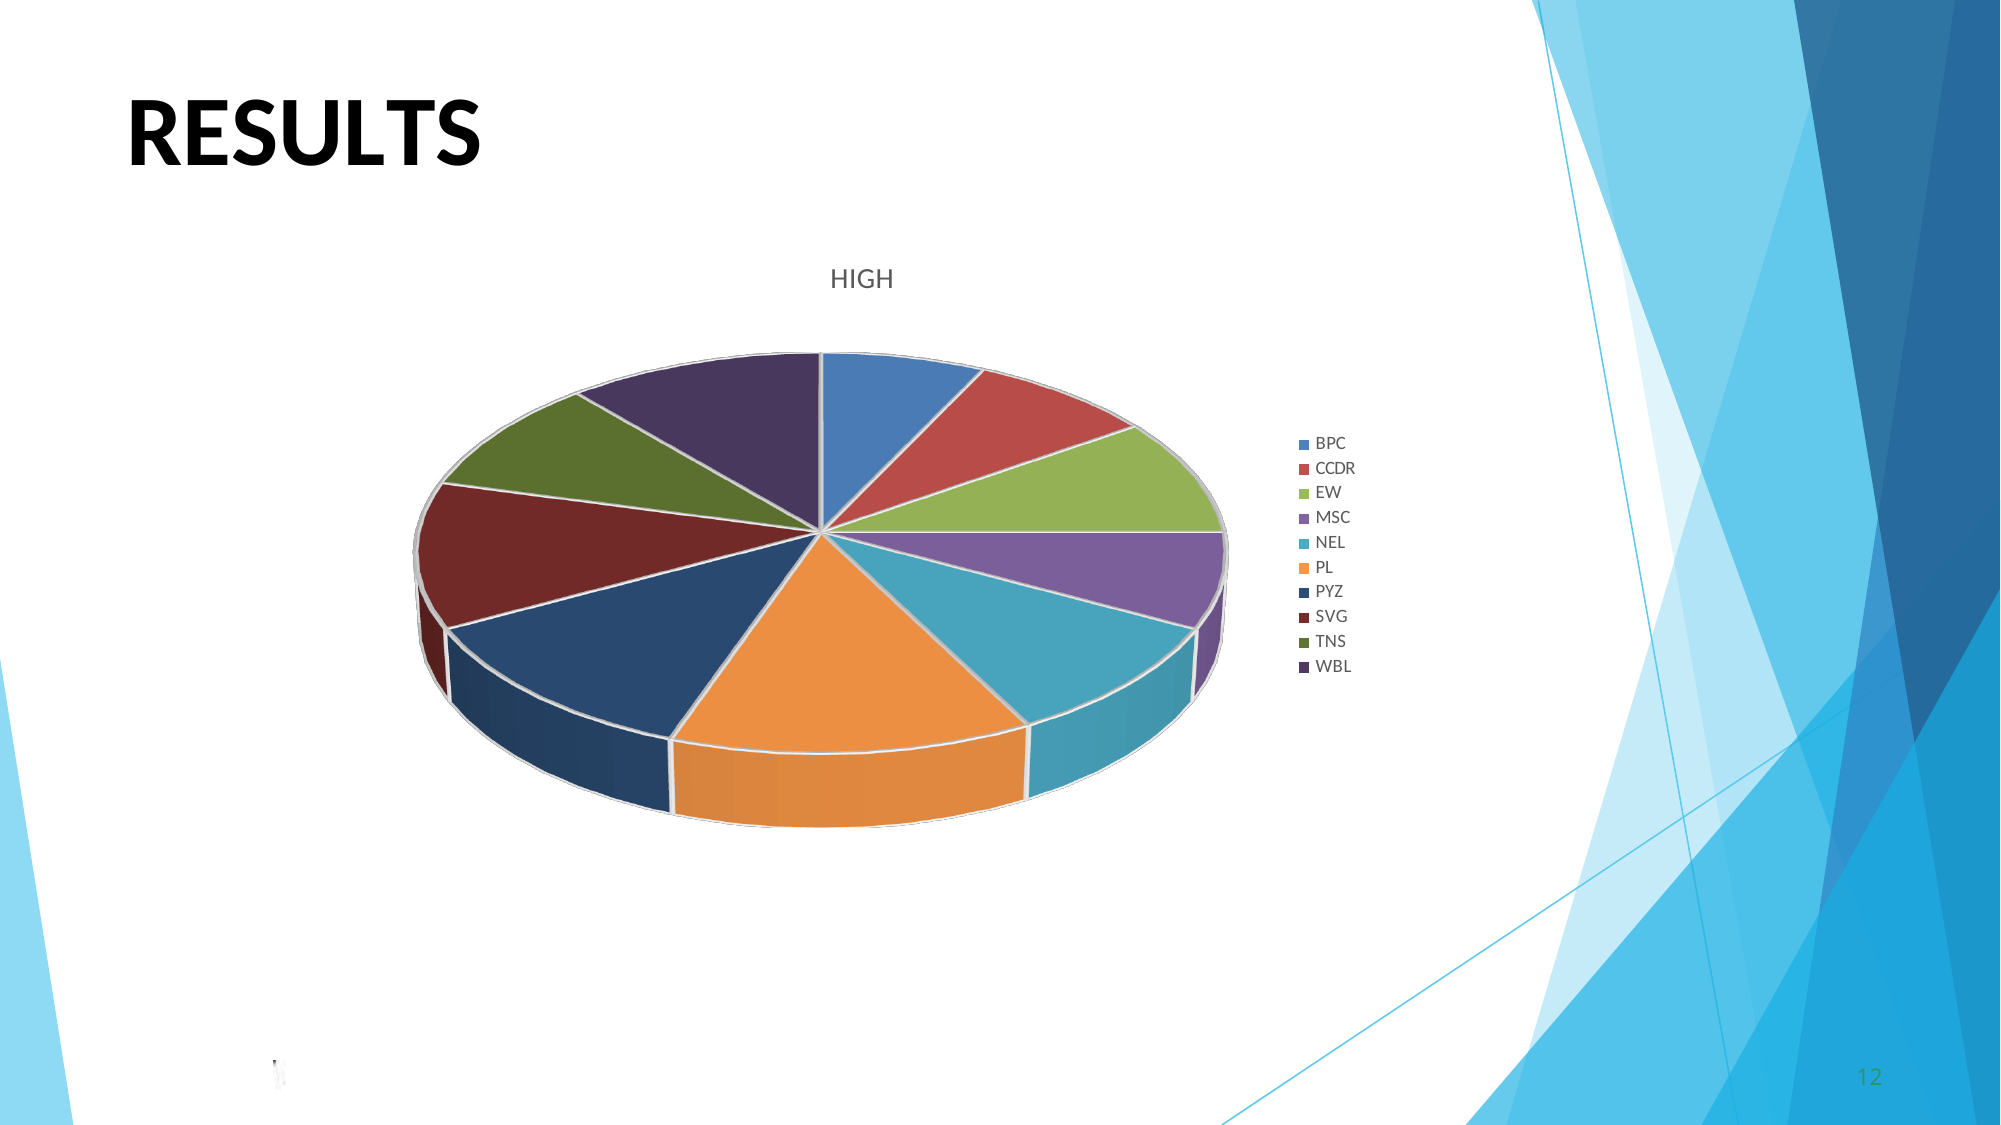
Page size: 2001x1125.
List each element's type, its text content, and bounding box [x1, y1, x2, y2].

chart [349, 237, 1376, 876]
text_box 12 [1849, 1061, 1888, 1095]
title RESULTS [123, 63, 524, 254]
picture [273, 1060, 287, 1091]
